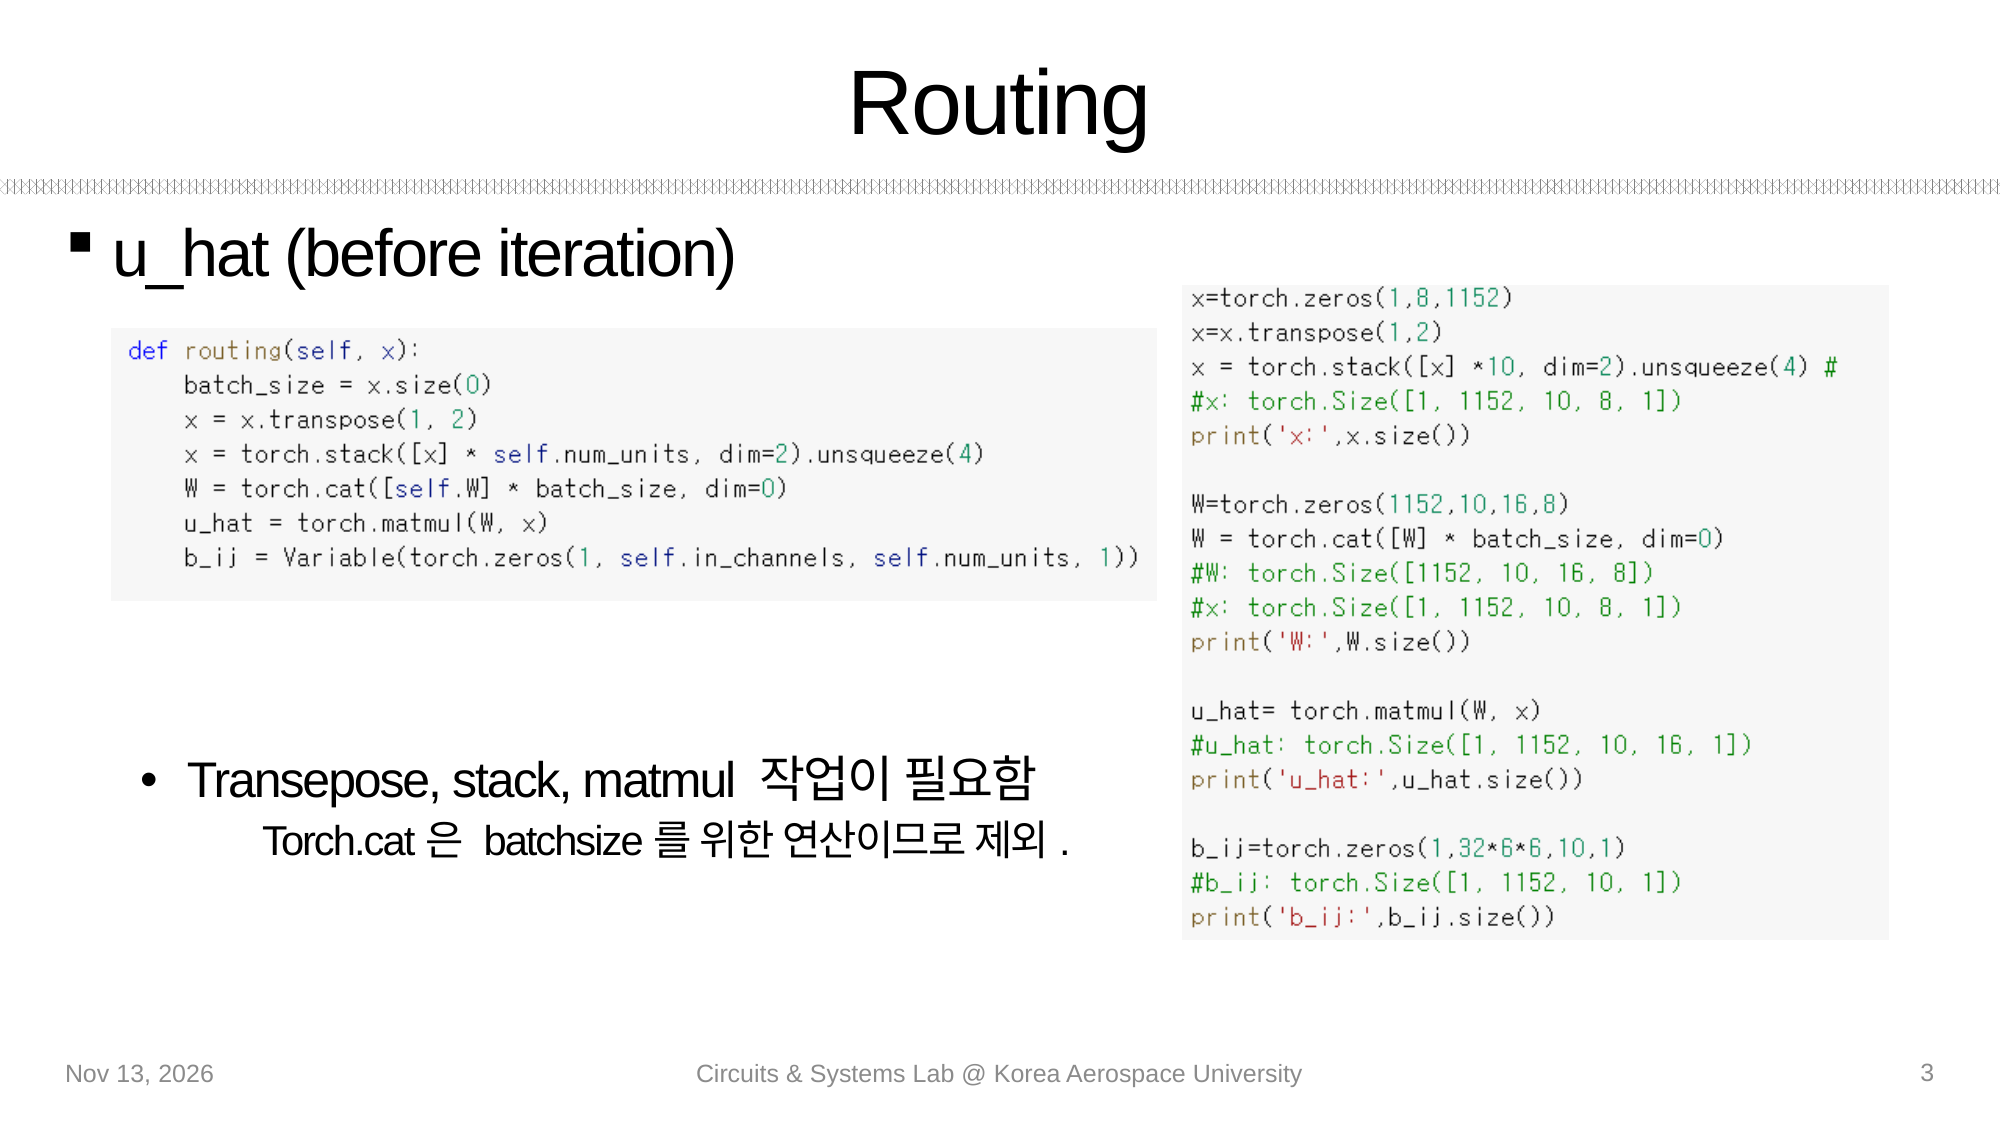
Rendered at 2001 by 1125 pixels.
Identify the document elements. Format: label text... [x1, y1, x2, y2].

picture [111, 328, 1157, 601]
title Routing [50, 32, 1950, 163]
slide_number 20-Nov-20 [50, 1042, 500, 1103]
footer Circuits & Systems Lab @ Korea Aerospace University [662, 1042, 1338, 1103]
list u_hat (before iteration) Transepose, stack, matmul 작업이 필요함 Torch.cat은 batchsize를 위한 연산이므로 제외. [50, 211, 1950, 1014]
picture [1182, 284, 1889, 940]
slide_number 3 [1493, 1041, 1950, 1102]
